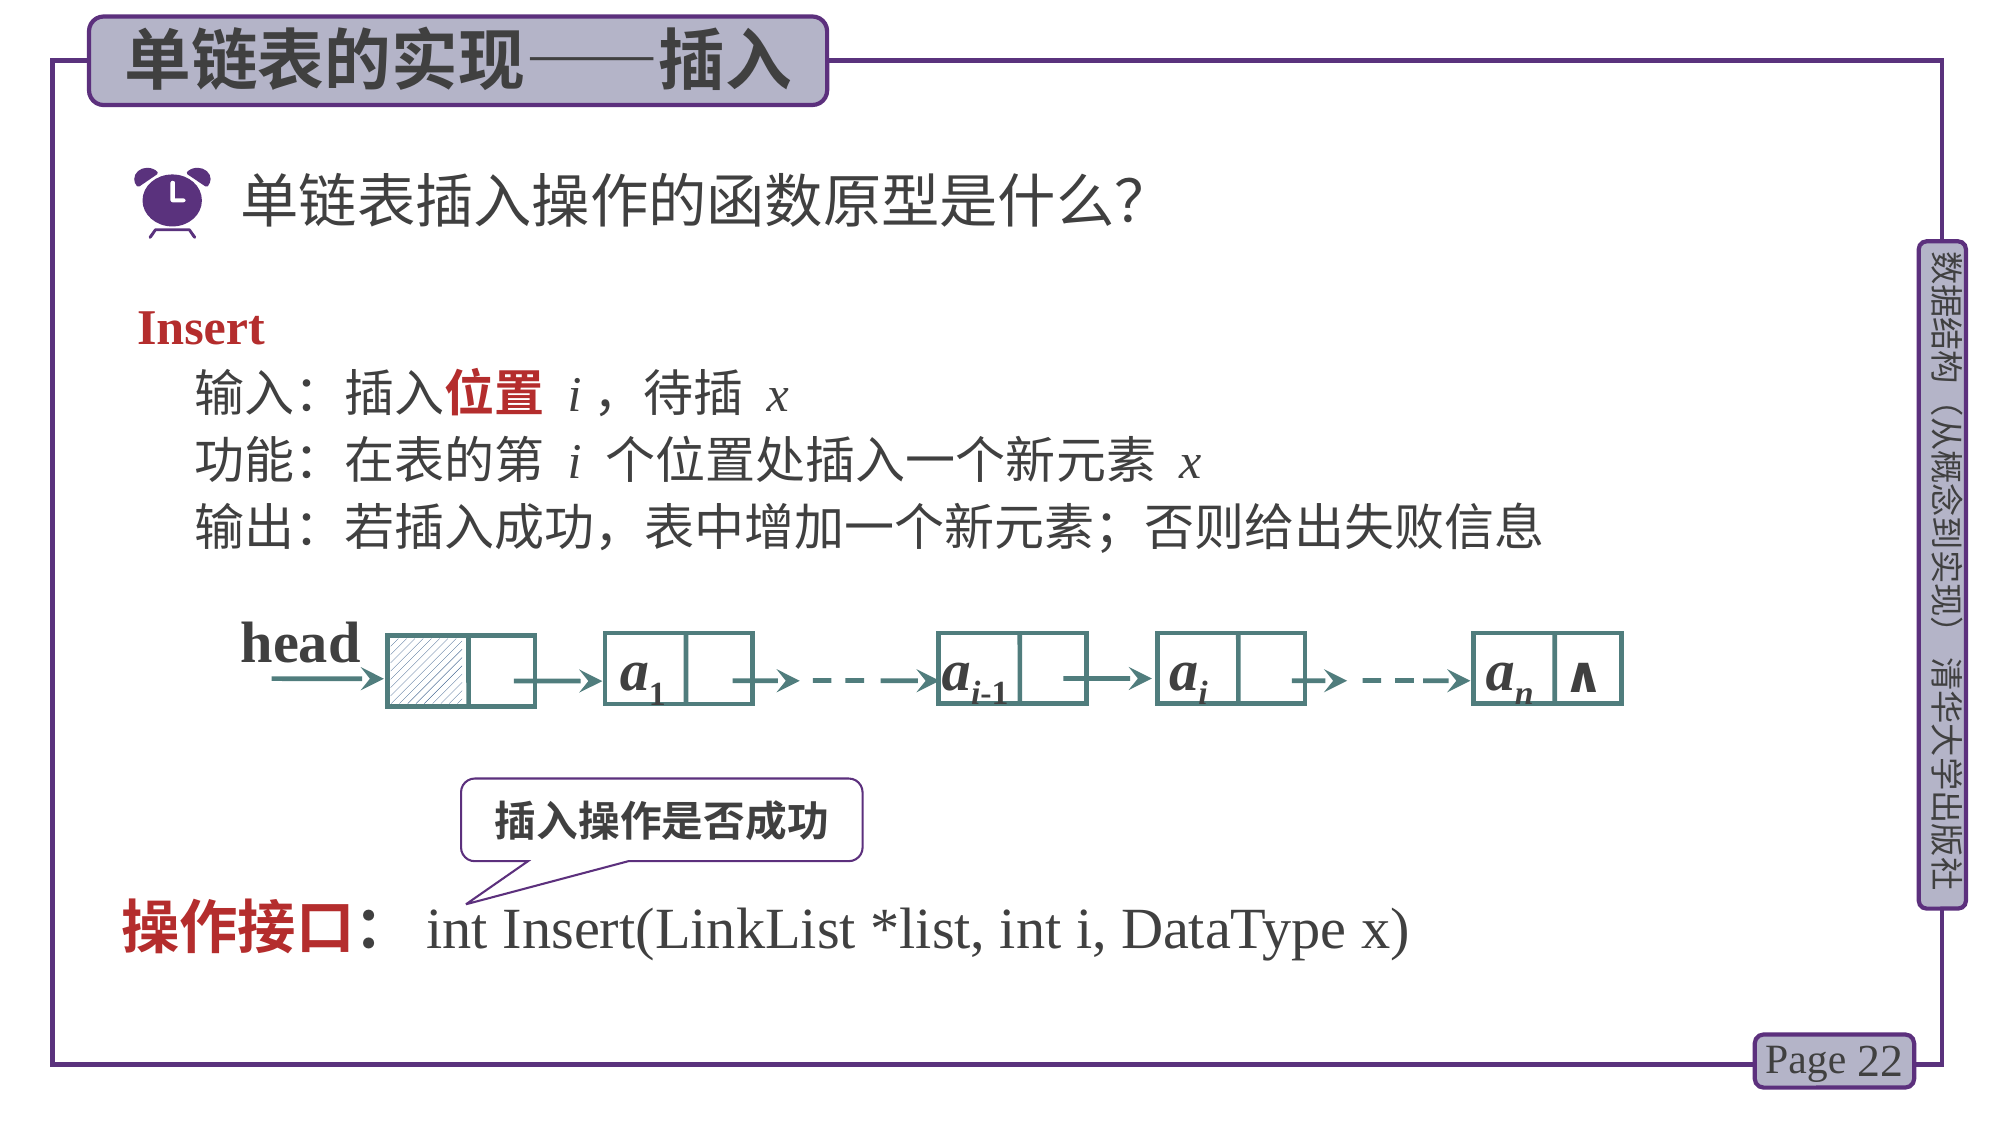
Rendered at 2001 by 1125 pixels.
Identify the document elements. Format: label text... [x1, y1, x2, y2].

text_box Insert 输入：插入位置 i，待插 x 功能：在表的第 i 个位置处插入一个新元素 x 输出：若插入成功，表中增加一个新元素；否则给出失败信息 [122, 280, 1665, 563]
text_box [825, 21, 829, 100]
text_box 插入操作是否成功 [460, 777, 864, 906]
text_box 操作接口：int Insert(LinkList *list, int i, DataType x) [106, 882, 1543, 968]
text_box [87, 15, 818, 107]
text_box 单链表的实现——插入 [109, 10, 825, 105]
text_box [134, 156, 1255, 243]
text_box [240, 603, 1623, 710]
